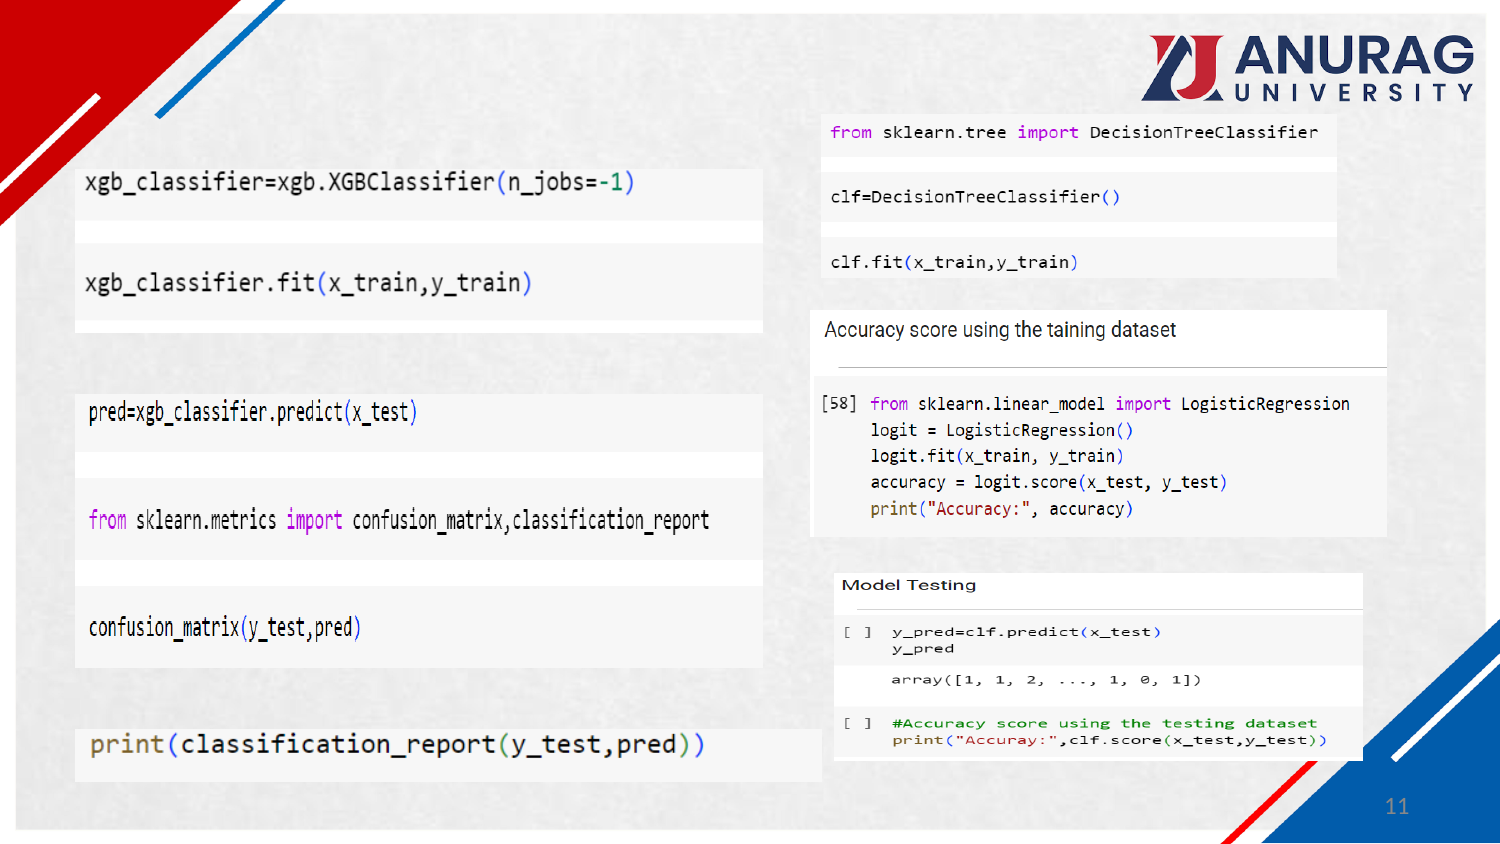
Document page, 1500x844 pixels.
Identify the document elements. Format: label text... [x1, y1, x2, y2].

picture [0, 0, 1500, 844]
slide_number 11 [1074, 782, 1425, 827]
